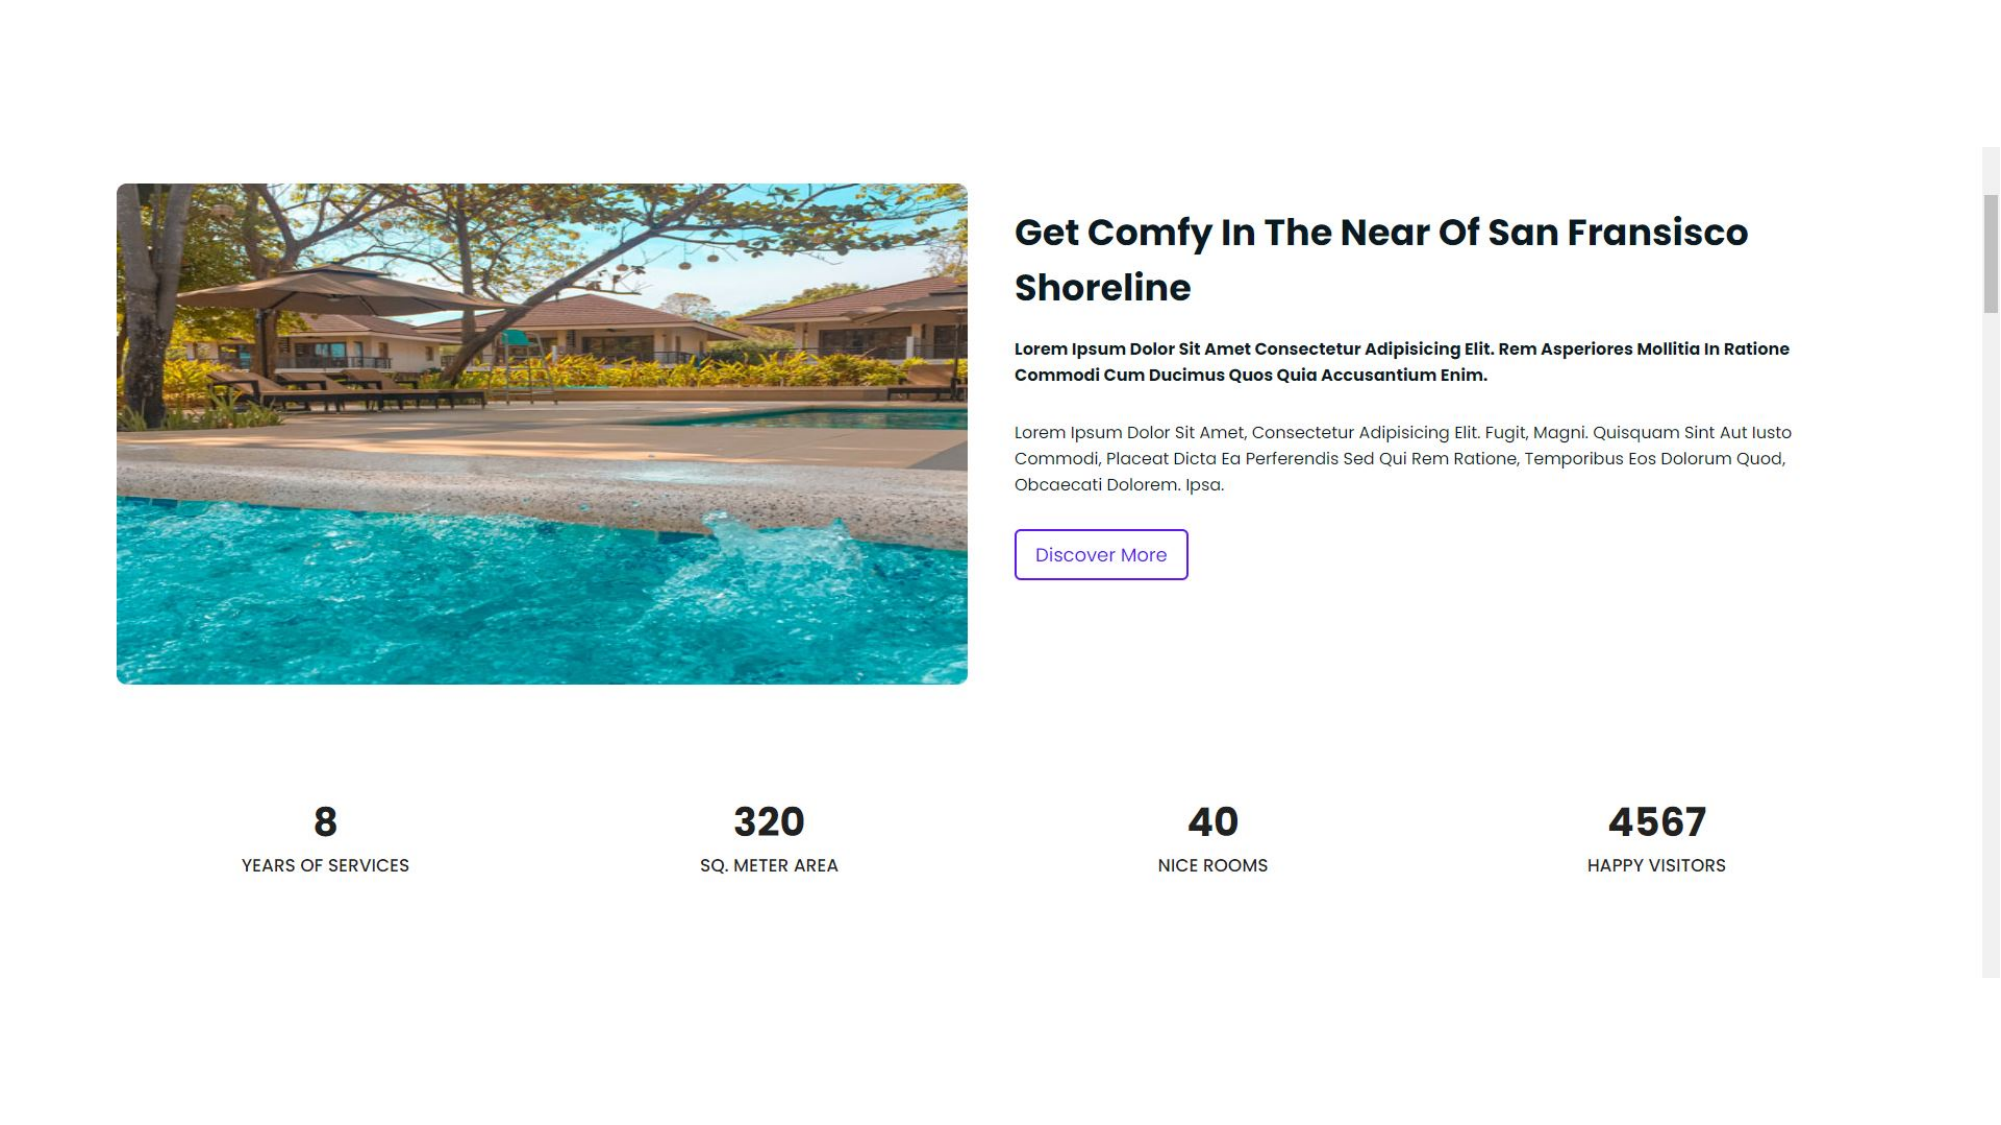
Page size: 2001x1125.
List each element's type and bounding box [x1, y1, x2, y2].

picture [0, 147, 2000, 978]
